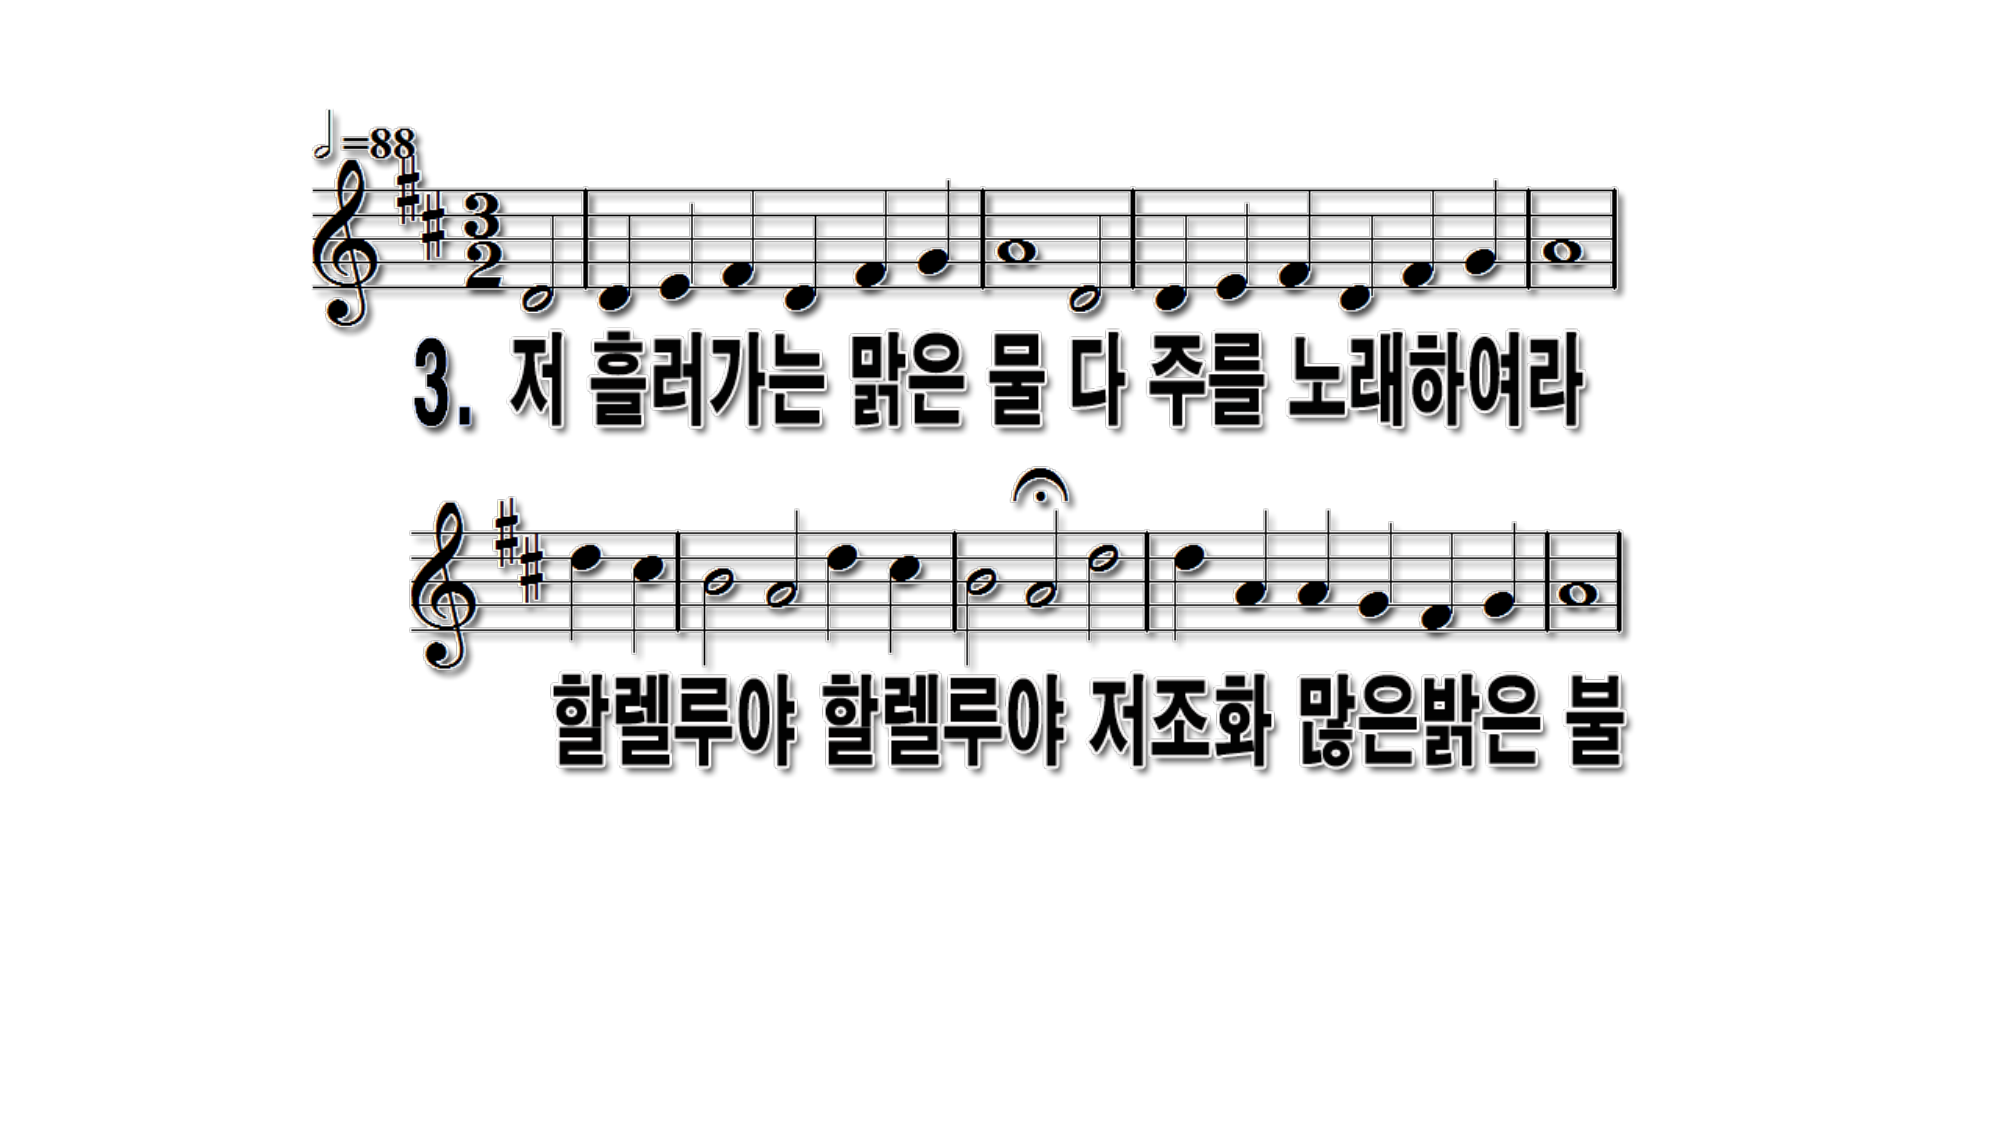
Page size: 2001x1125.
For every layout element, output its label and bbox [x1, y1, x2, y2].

picture [249, 0, 1750, 938]
